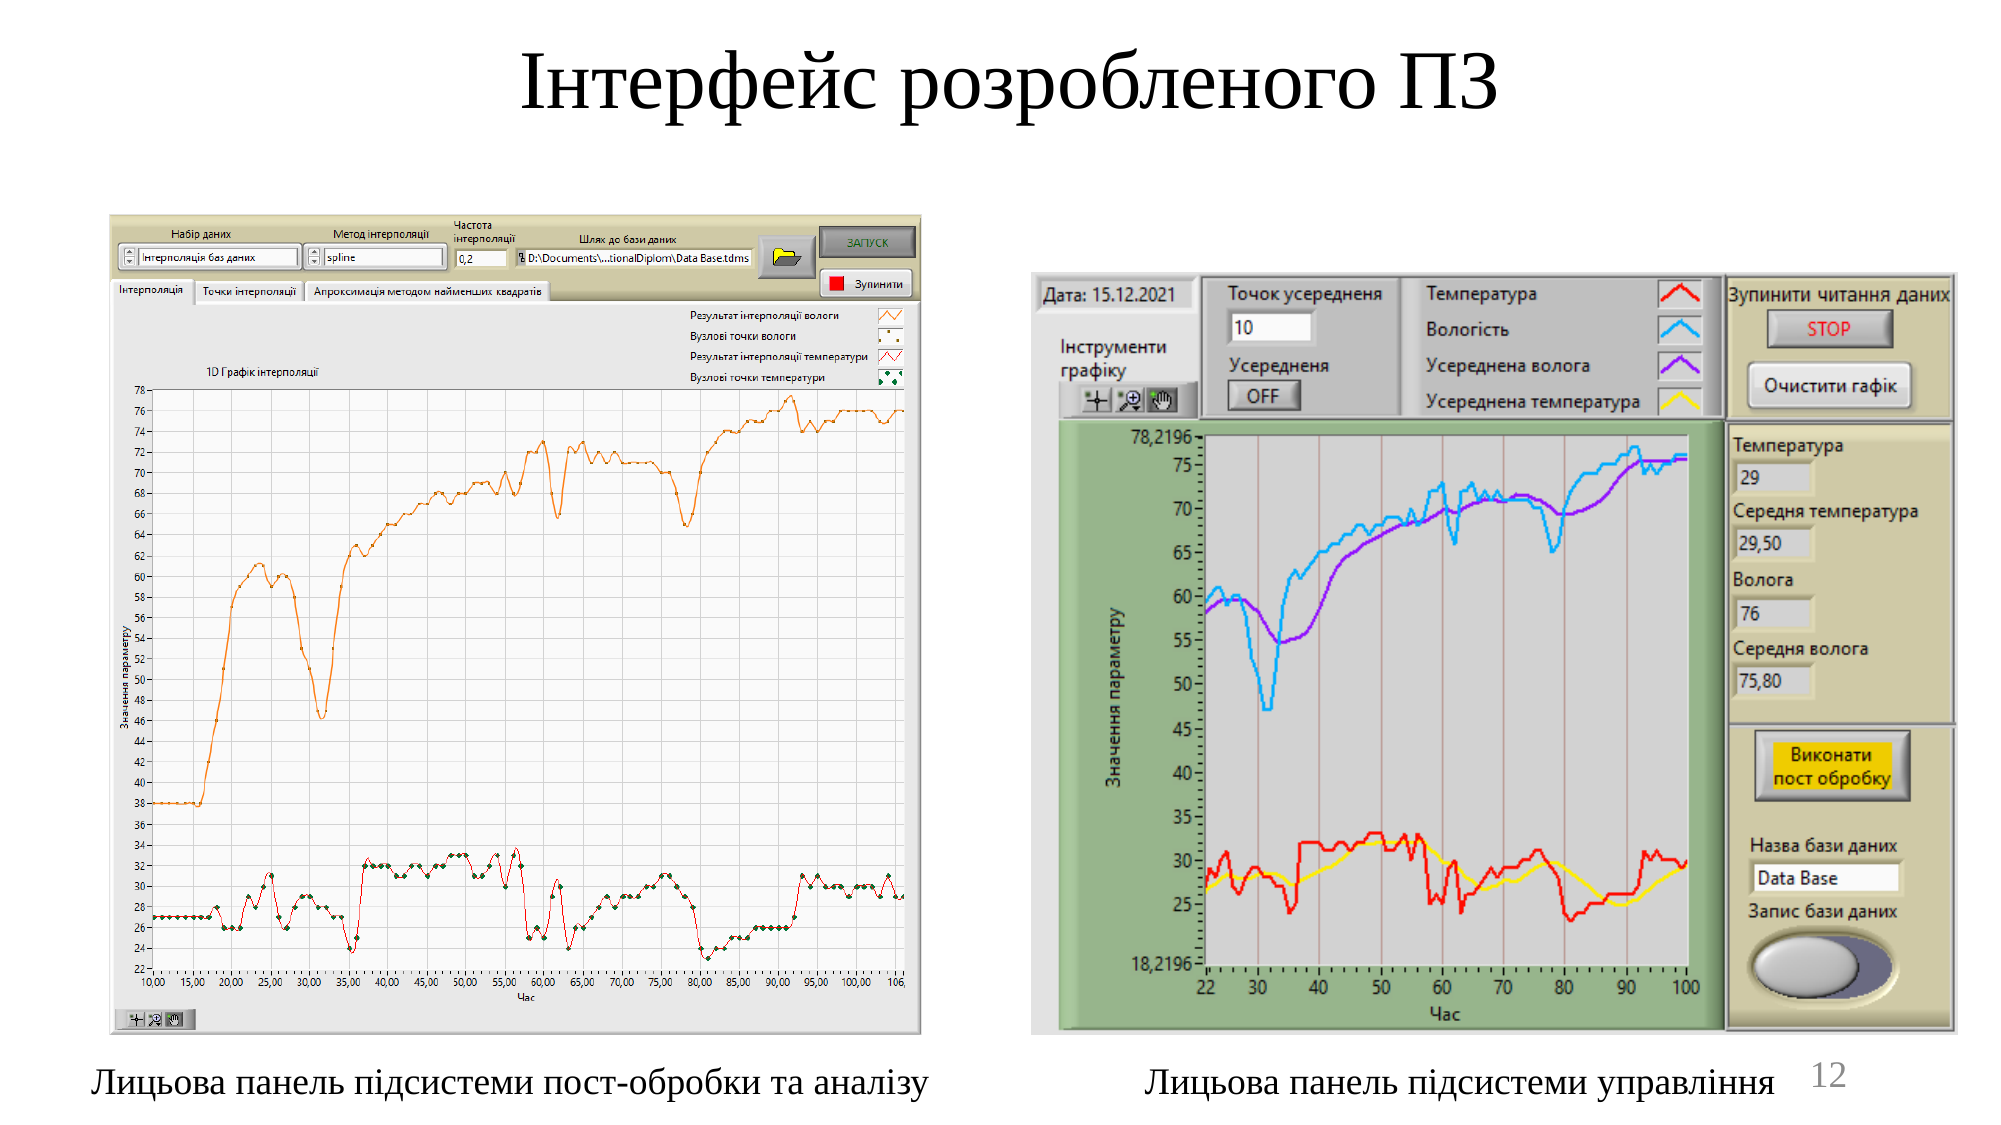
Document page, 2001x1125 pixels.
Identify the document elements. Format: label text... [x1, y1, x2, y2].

text_box Лицьова панель підсистеми управління [1129, 1049, 1791, 1110]
text_box Лицьова панель підсистеми пост-обробки та аналізу [76, 1049, 955, 1110]
slide_number 12 [1412, 1042, 1863, 1103]
picture [1031, 272, 1958, 1035]
picture [109, 214, 922, 1035]
title Інтерфейс розробленого ПЗ [158, 17, 1863, 145]
